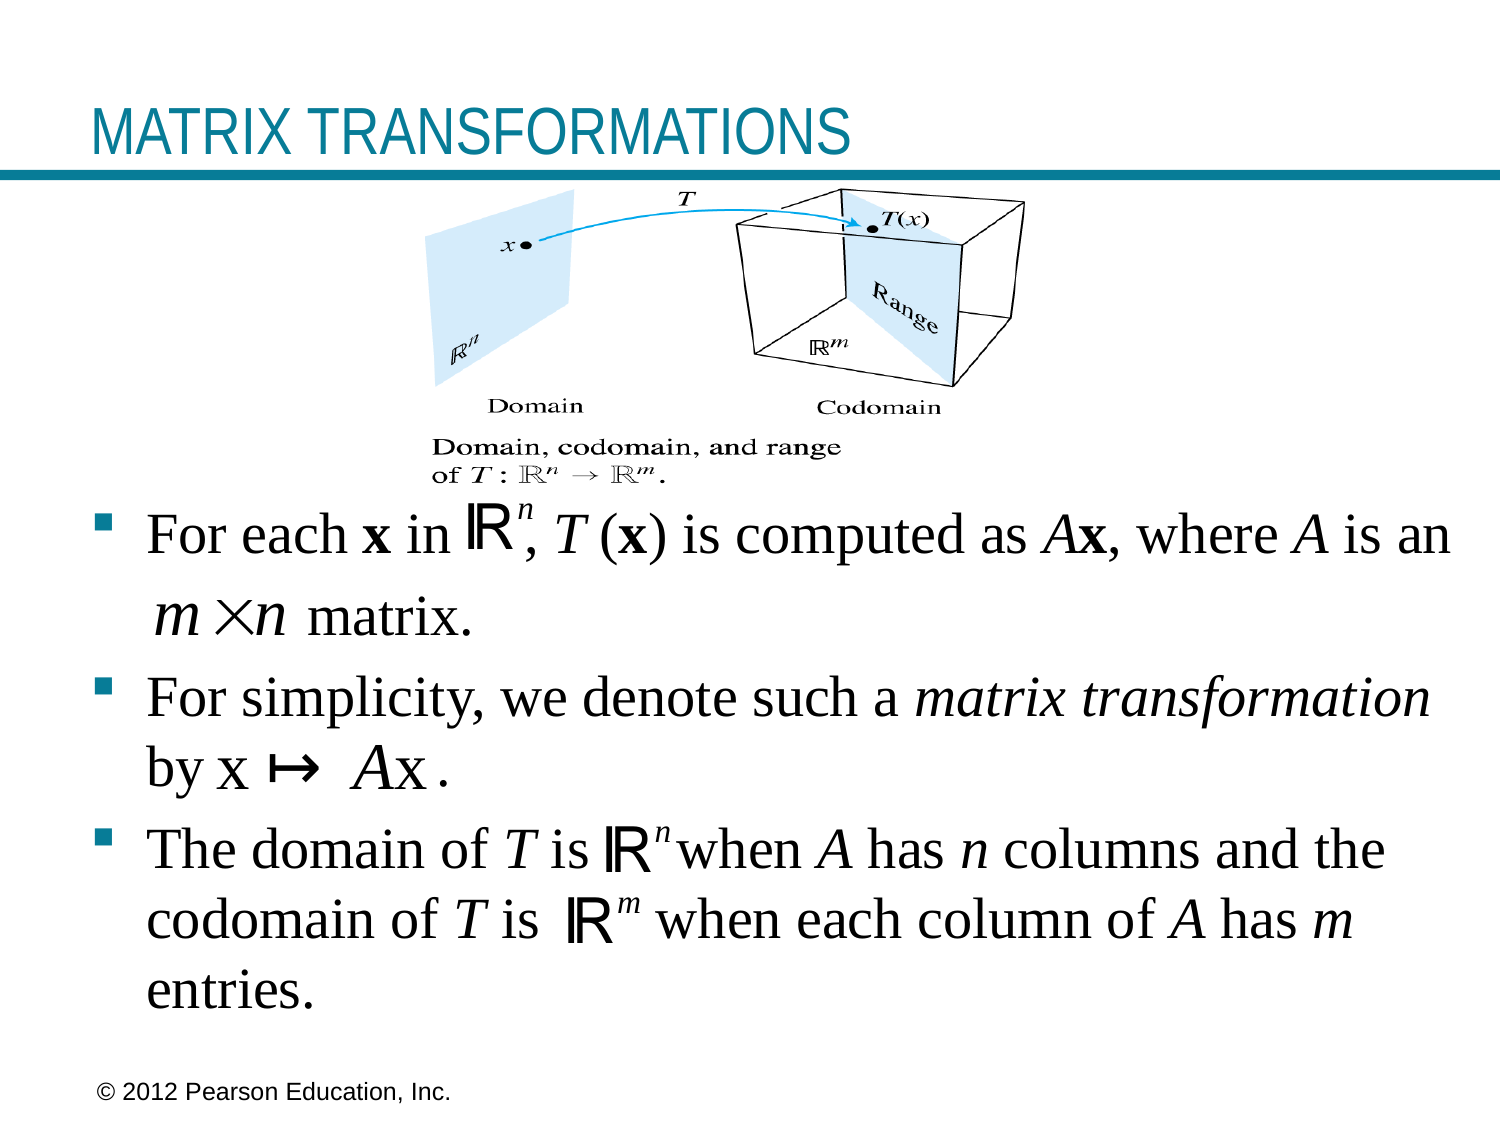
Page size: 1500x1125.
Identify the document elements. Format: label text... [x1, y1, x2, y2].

list For each x in , T (x) is computed as Ax, where A is an matrix. For simplicity, we denote such a matrix transformation by . The domain of T is when A has n columns and the codomain of T is when each column of A has m entries. [74, 487, 1476, 1063]
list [424, 187, 1026, 488]
title MATRIX TRANSFORMATIONS [74, 0, 1426, 176]
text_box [562, 883, 647, 949]
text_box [599, 812, 676, 878]
footer © 2012 Pearson Education, Inc. [75, 1063, 1113, 1113]
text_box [462, 497, 538, 555]
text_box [149, 599, 292, 642]
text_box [212, 739, 434, 794]
